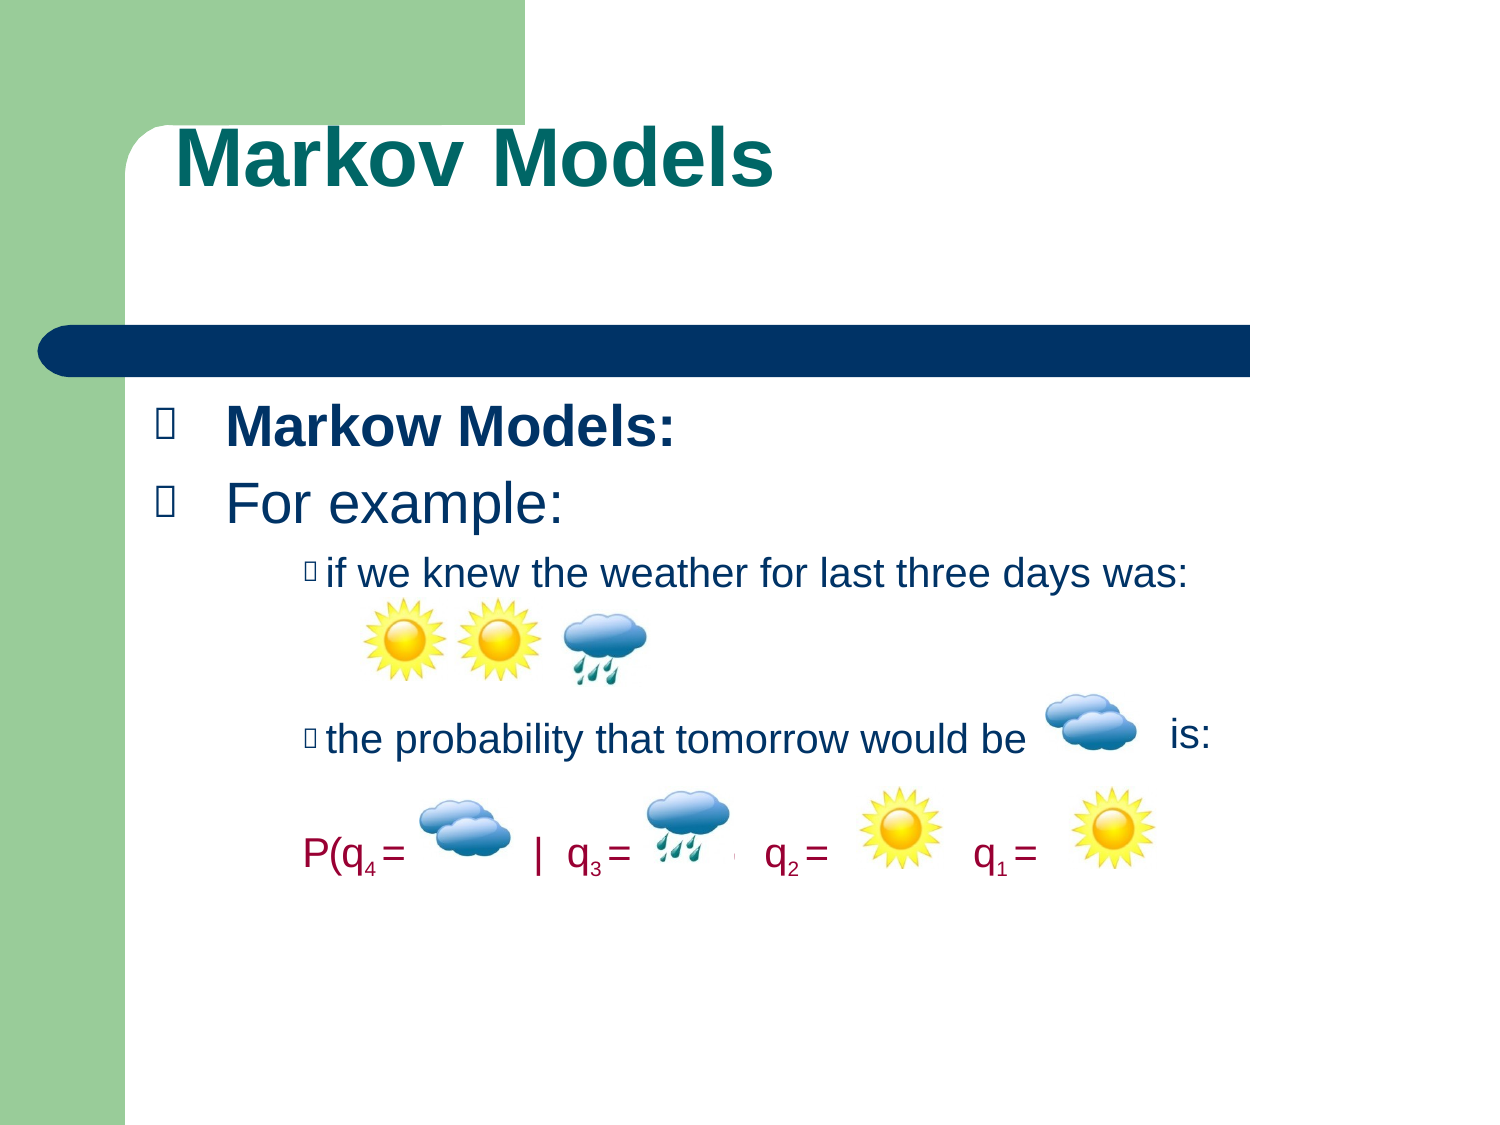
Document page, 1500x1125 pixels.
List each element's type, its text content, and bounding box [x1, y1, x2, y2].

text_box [359, 597, 543, 681]
text_box Markow Models: For example:  if we knew the weather for last three days was: [146, 378, 1209, 597]
text_box [1068, 786, 1157, 870]
text_box [419, 798, 514, 860]
text_box [856, 786, 944, 870]
text_box is: [1167, 704, 1214, 757]
title Markov Models [172, 101, 778, 291]
text_box [560, 609, 651, 687]
text_box [643, 786, 734, 864]
text_box [1045, 692, 1140, 754]
text_box  the probability that tomorrow would be P(q4 = | q3 = q2 = q1 = [287, 704, 1052, 881]
text_box ) [1157, 814, 1161, 867]
